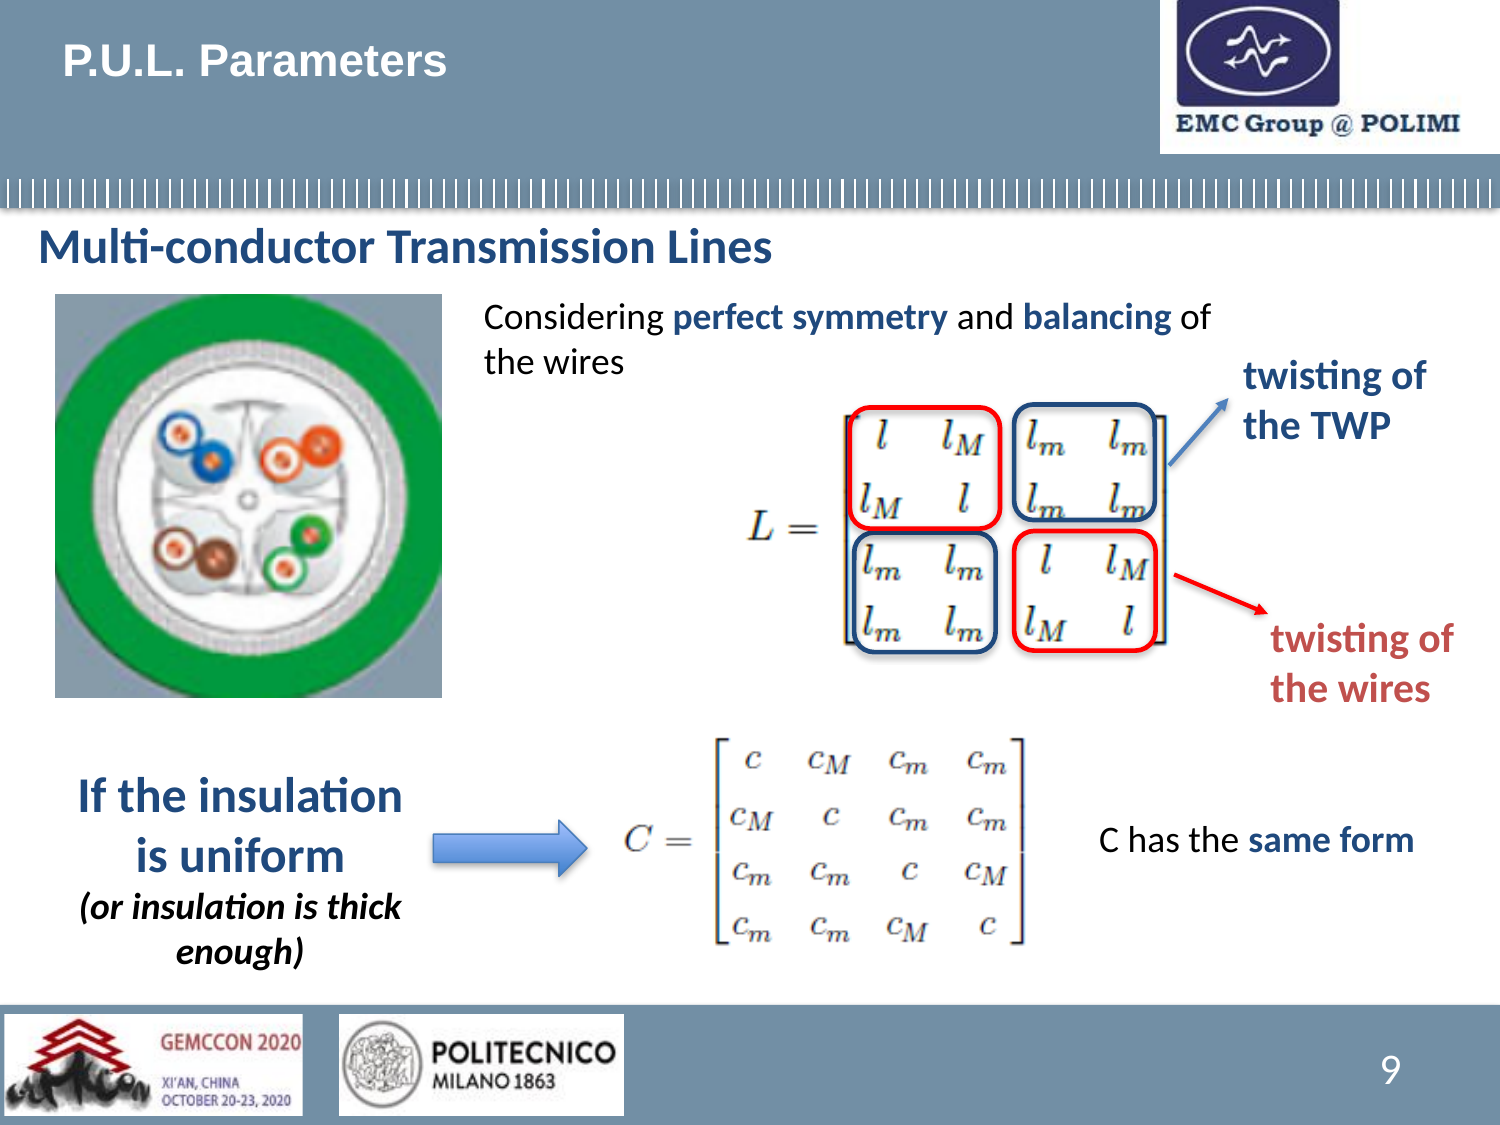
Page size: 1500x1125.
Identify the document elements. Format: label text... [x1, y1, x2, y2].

picture [1160, 0, 1500, 154]
title P.U.L. Parameters [47, 22, 1455, 161]
text_box [434, 819, 588, 878]
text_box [1168, 398, 1229, 466]
picture [55, 294, 443, 698]
text_box Considering perfect symmetry and balancing of the wires [469, 284, 1285, 390]
text_box Multi-conductor Transmission Lines [23, 206, 877, 282]
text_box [1173, 574, 1269, 615]
text_box If the insulation is uniform (or insulation is thick enough) [47, 754, 434, 980]
text_box twisting of the TWP [1228, 340, 1468, 456]
text_box C has the same form [1084, 807, 1445, 868]
picture [4, 1014, 303, 1116]
picture [730, 403, 1189, 661]
text_box twisting of the wires [1255, 603, 1500, 718]
picture [597, 716, 1067, 981]
picture [339, 1014, 624, 1116]
